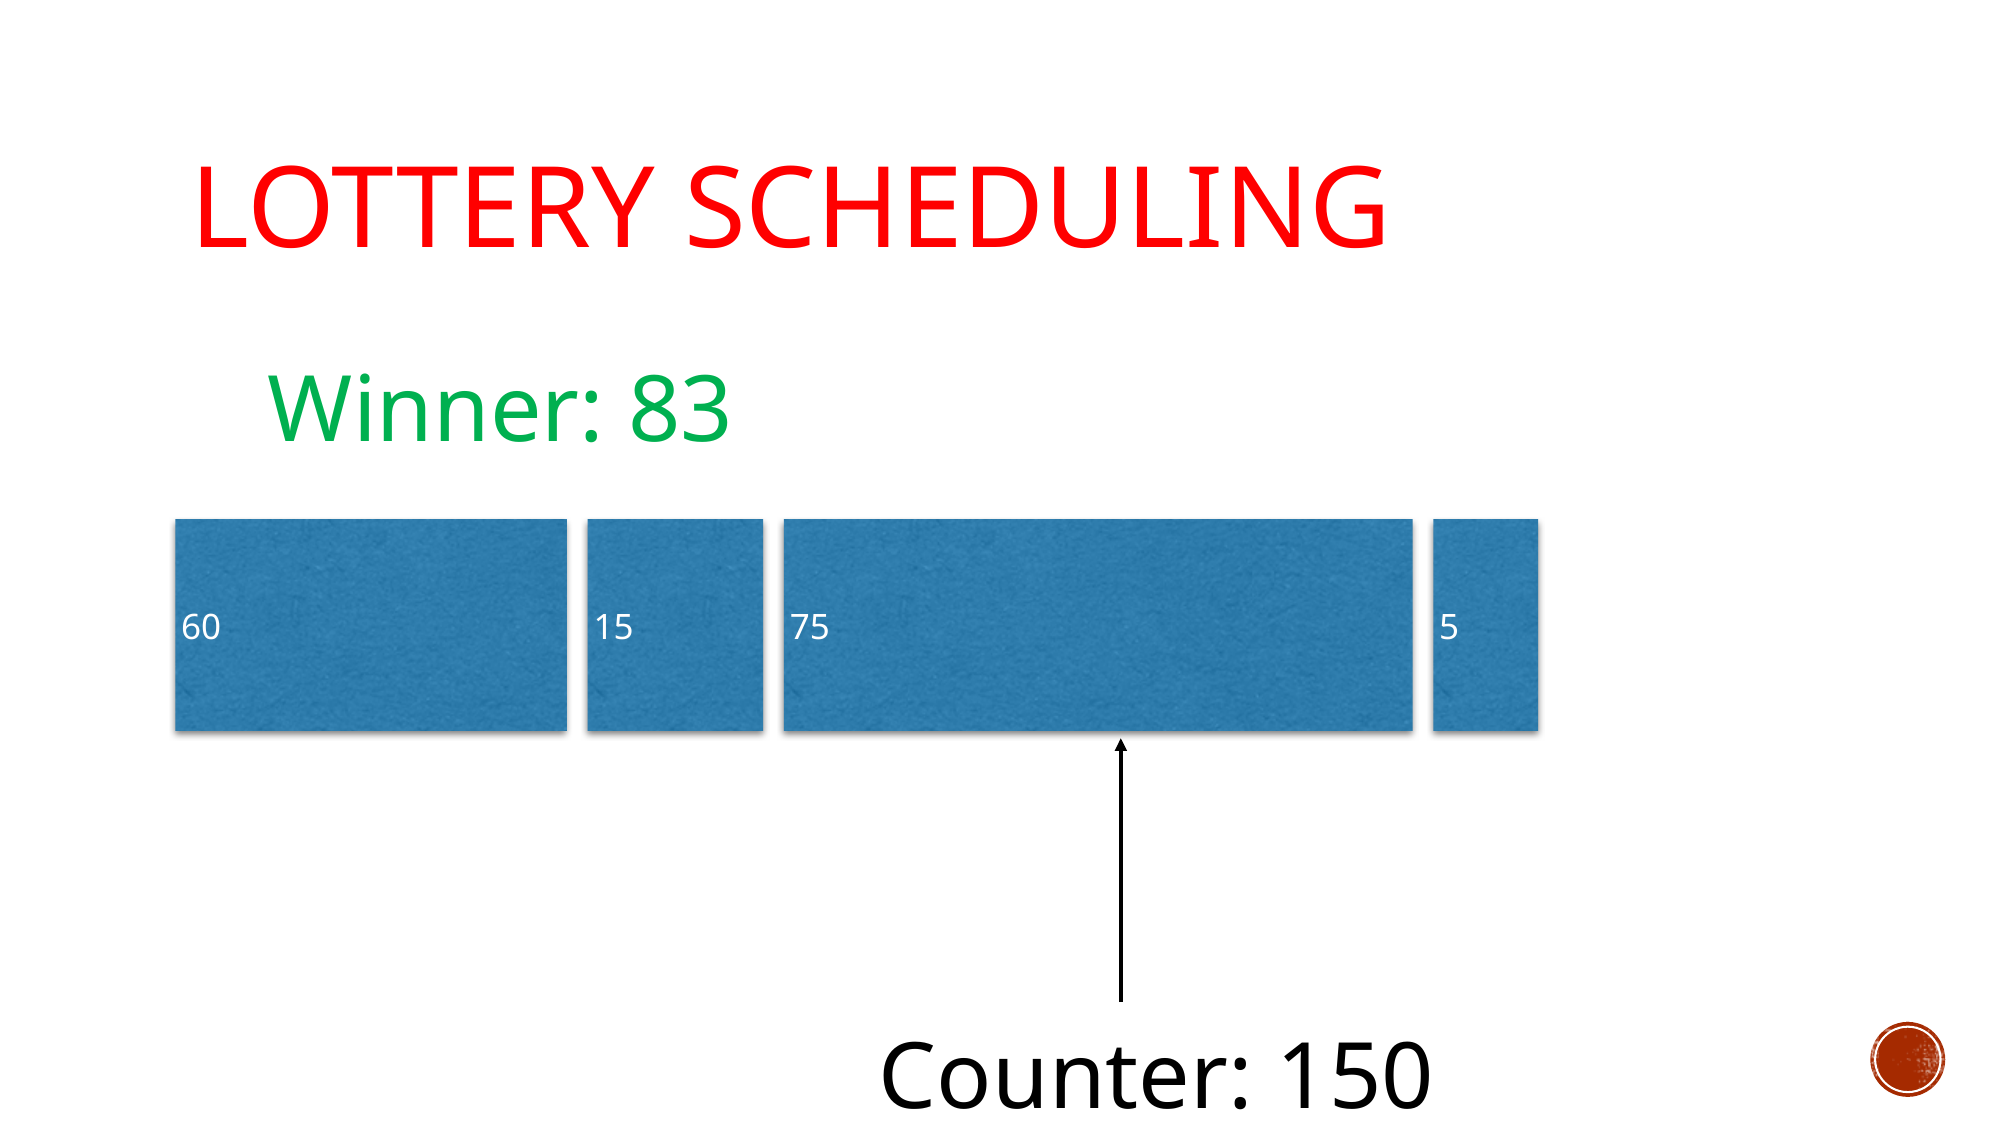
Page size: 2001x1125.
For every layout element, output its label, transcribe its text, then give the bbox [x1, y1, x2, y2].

text_box Counter: 150 [873, 1010, 1441, 1125]
title Lottery Scheduling [175, 79, 1826, 344]
text_box [1114, 738, 1128, 1003]
text_box Winner: 83 [262, 344, 740, 466]
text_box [178, 523, 1536, 728]
